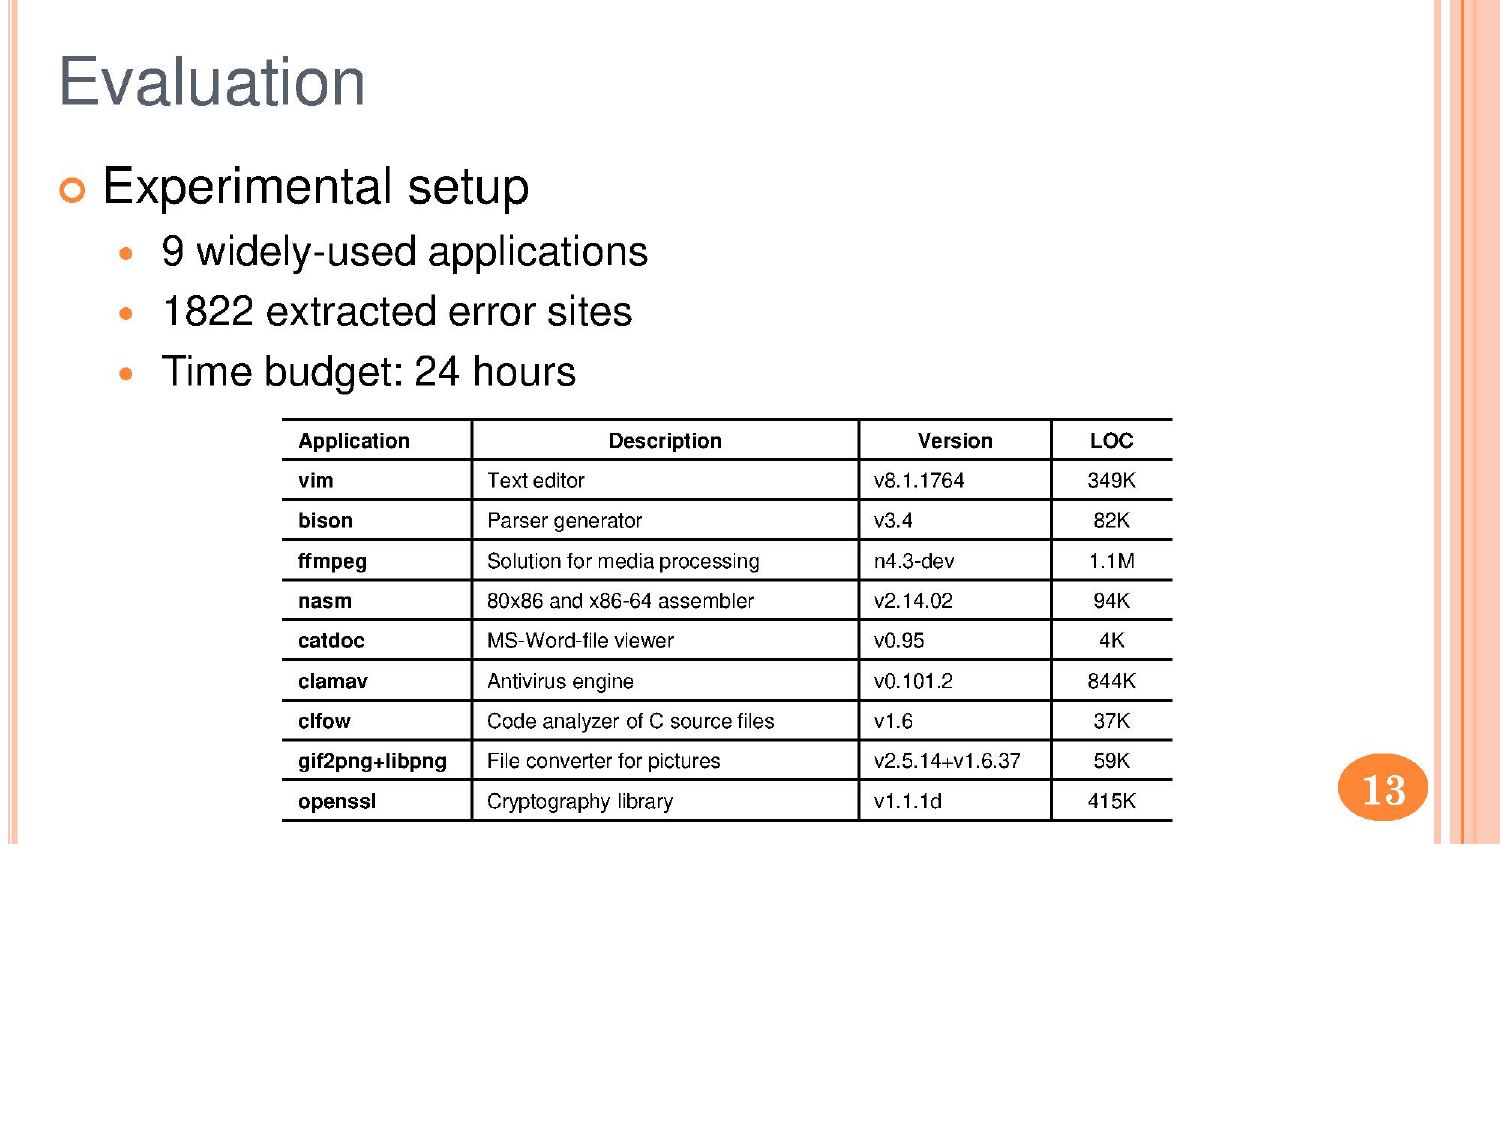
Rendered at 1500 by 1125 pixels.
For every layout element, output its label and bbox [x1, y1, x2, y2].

picture [0, 0, 1500, 844]
